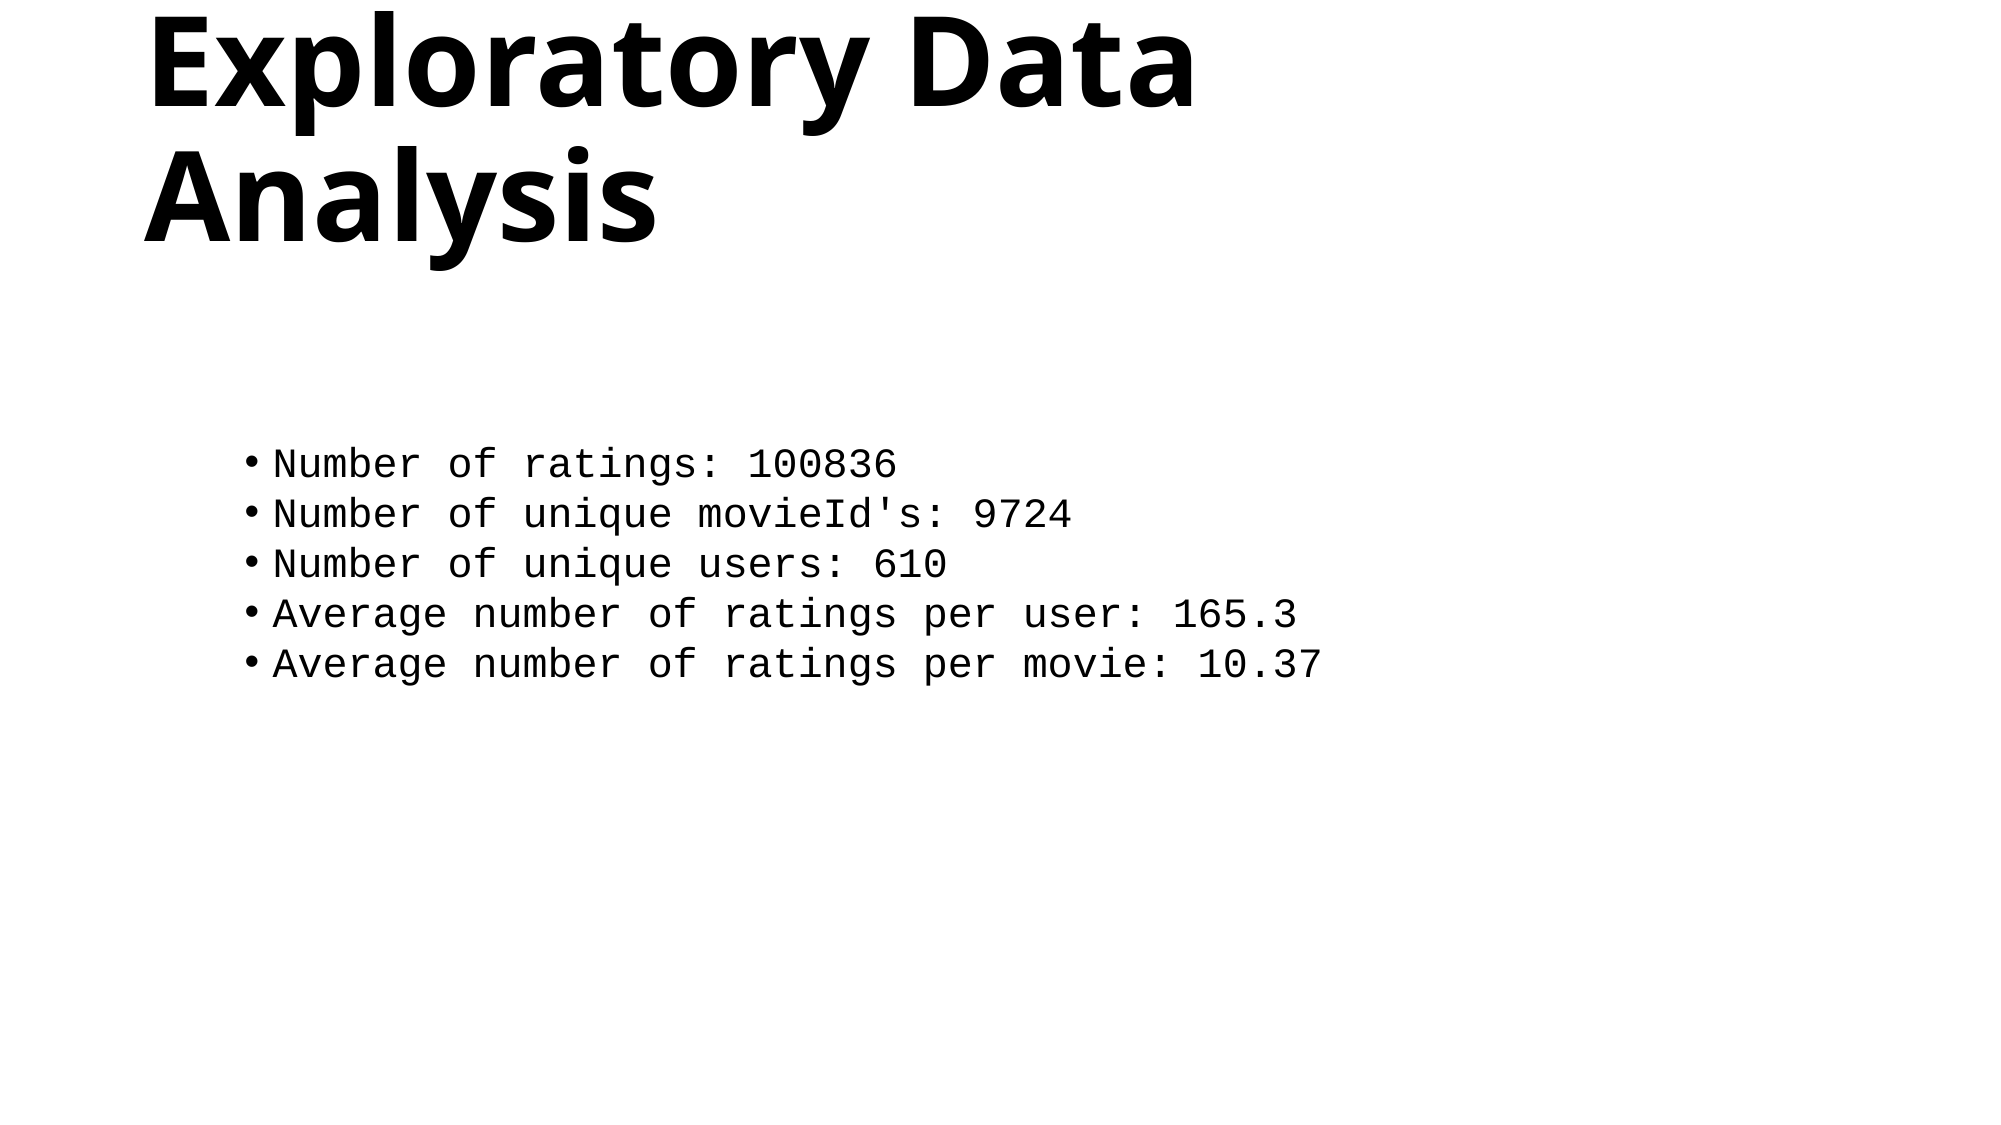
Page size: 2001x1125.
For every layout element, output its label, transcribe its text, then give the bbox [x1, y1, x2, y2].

subtitle Number of ratings: 100836 Number of unique movieId's: 9724 Number of unique users: 610 Average number of ratings per user: 165.3 Average number of ratings per movie: 10.37 [244, 279, 1567, 933]
title Exploratory Data Analysis [129, 101, 1630, 276]
